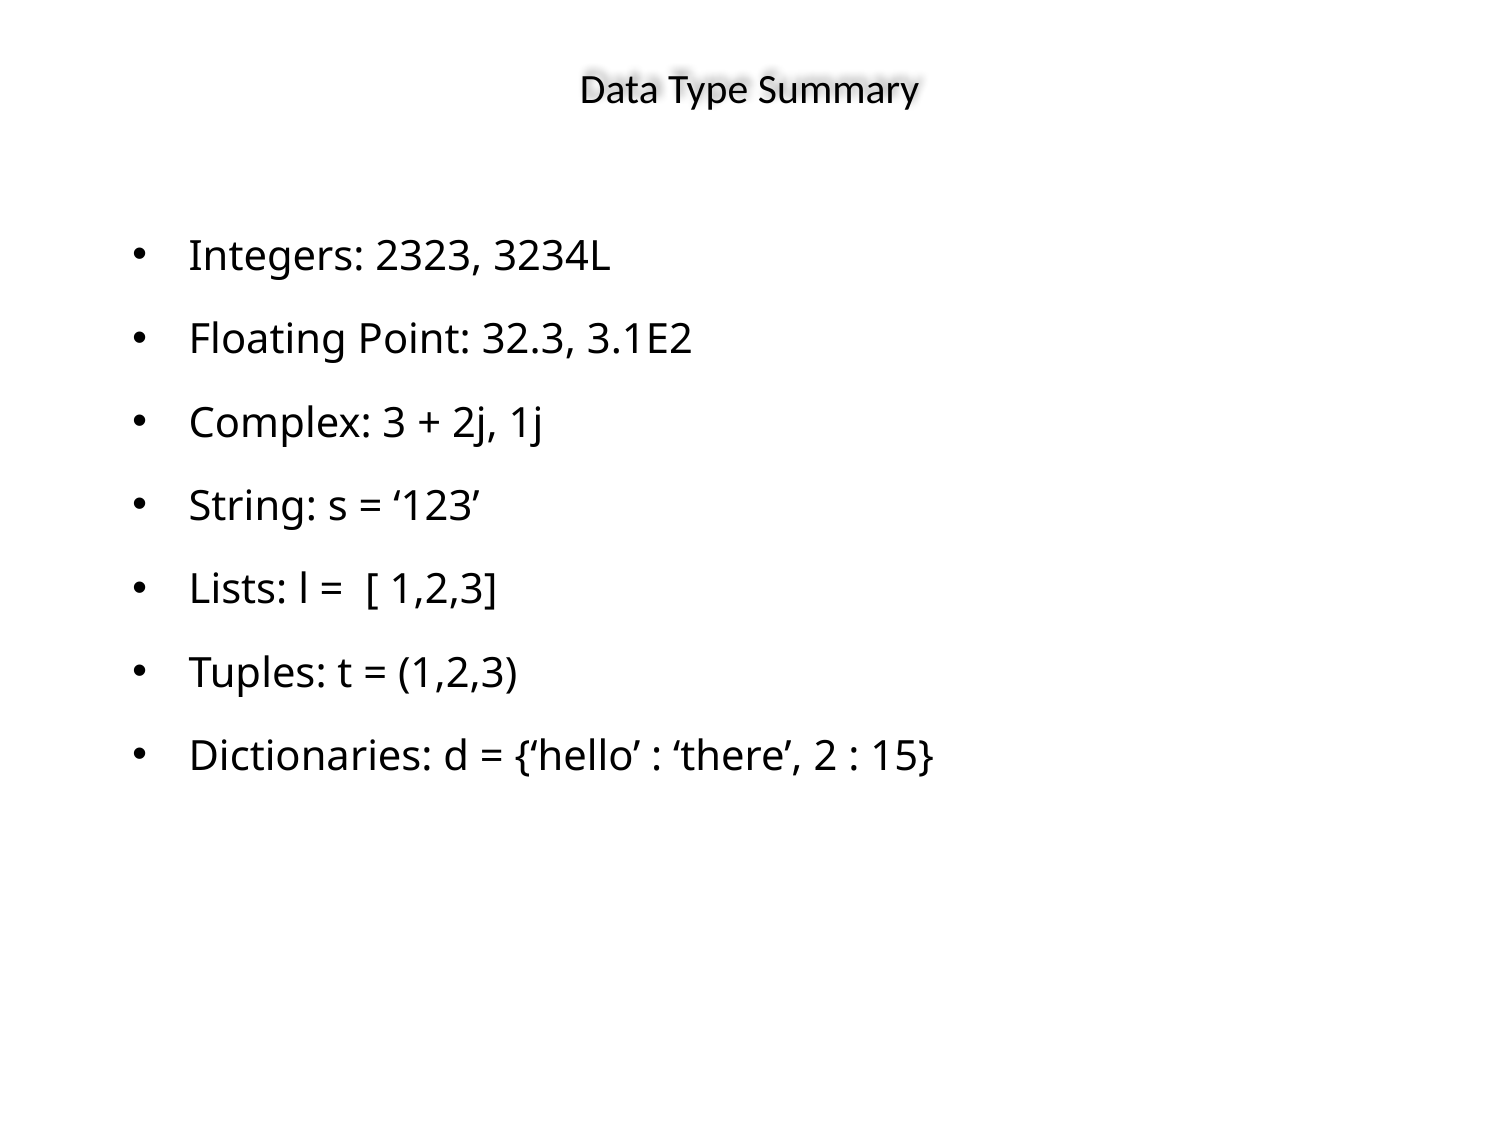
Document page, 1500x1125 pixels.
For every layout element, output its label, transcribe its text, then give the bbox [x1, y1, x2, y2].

text_box Integers: 2323, 3234L Floating Point: 32.3, 3.1E2 Complex: 3 + 2j, 1j String: s = ‘123’ Lists: l = [ 1,2,3] Tuples: t = (1,2,3) Dictionaries: d = {‘hello’ : ‘there’, 2 : 15} [117, 196, 1429, 953]
title Data Type Summary [35, 45, 1465, 128]
